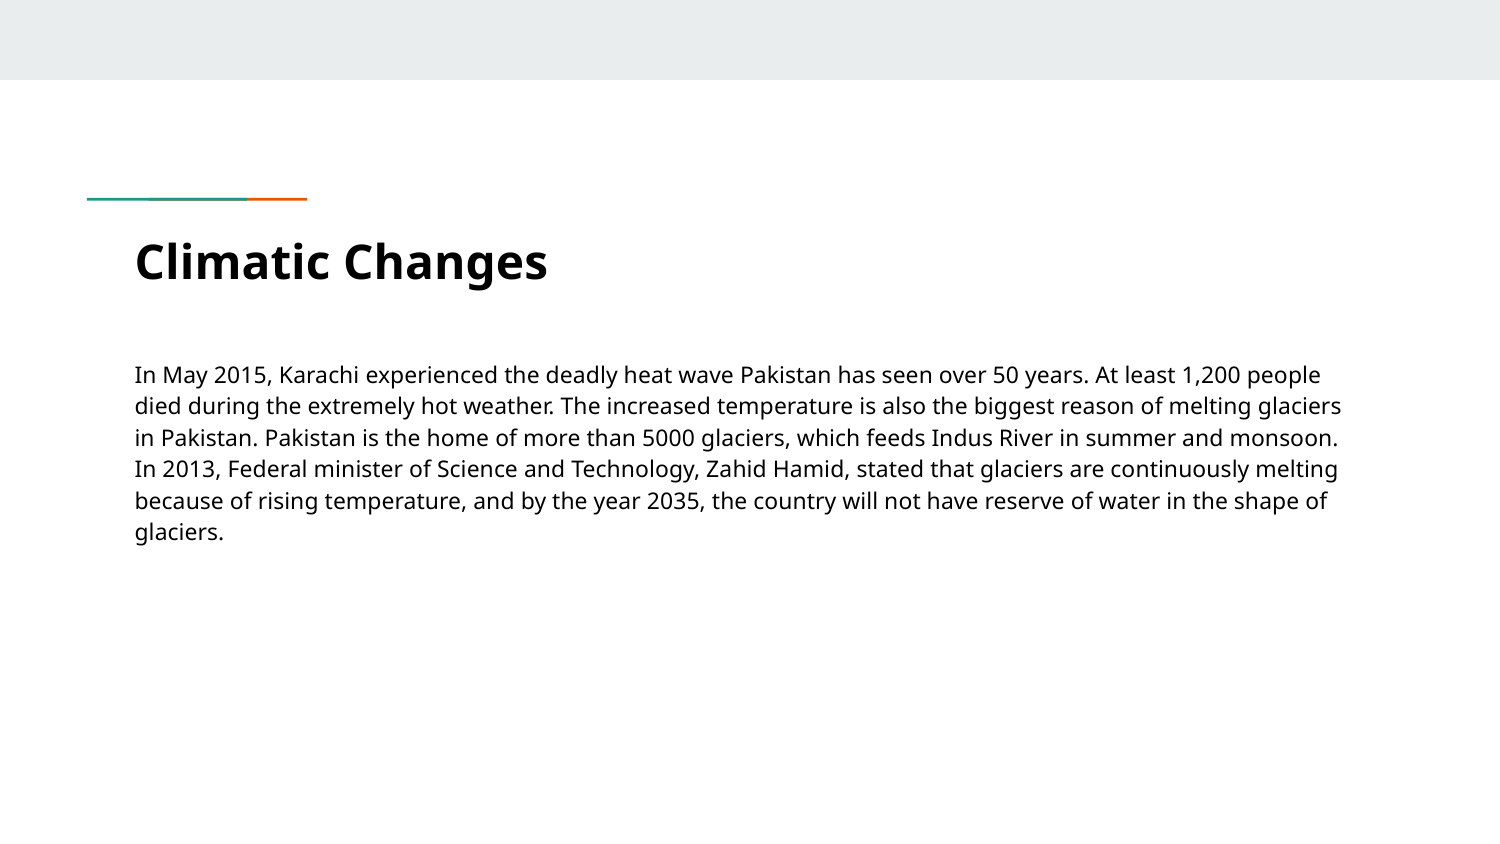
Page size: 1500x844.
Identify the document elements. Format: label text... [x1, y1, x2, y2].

title Climatic Changes [119, 216, 1381, 305]
list In May 2015, Karachi experienced the deadly heat wave Pakistan has seen over 50 years. At least 1,200 people died during the extremely hot weather. The increased temperature is also the biggest reason of melting glaciers in Pakistan. Pakistan is the home of more than 5000 glaciers, which feeds Indus River in summer and monsoon. In 2013, Federal minister of Science and Technology, Zahid Hamid, stated that glaciers are continuously melting because of rising temperature, and by the year 2035, the country will not have reserve of water in the shape of glaciers. [119, 341, 1381, 712]
